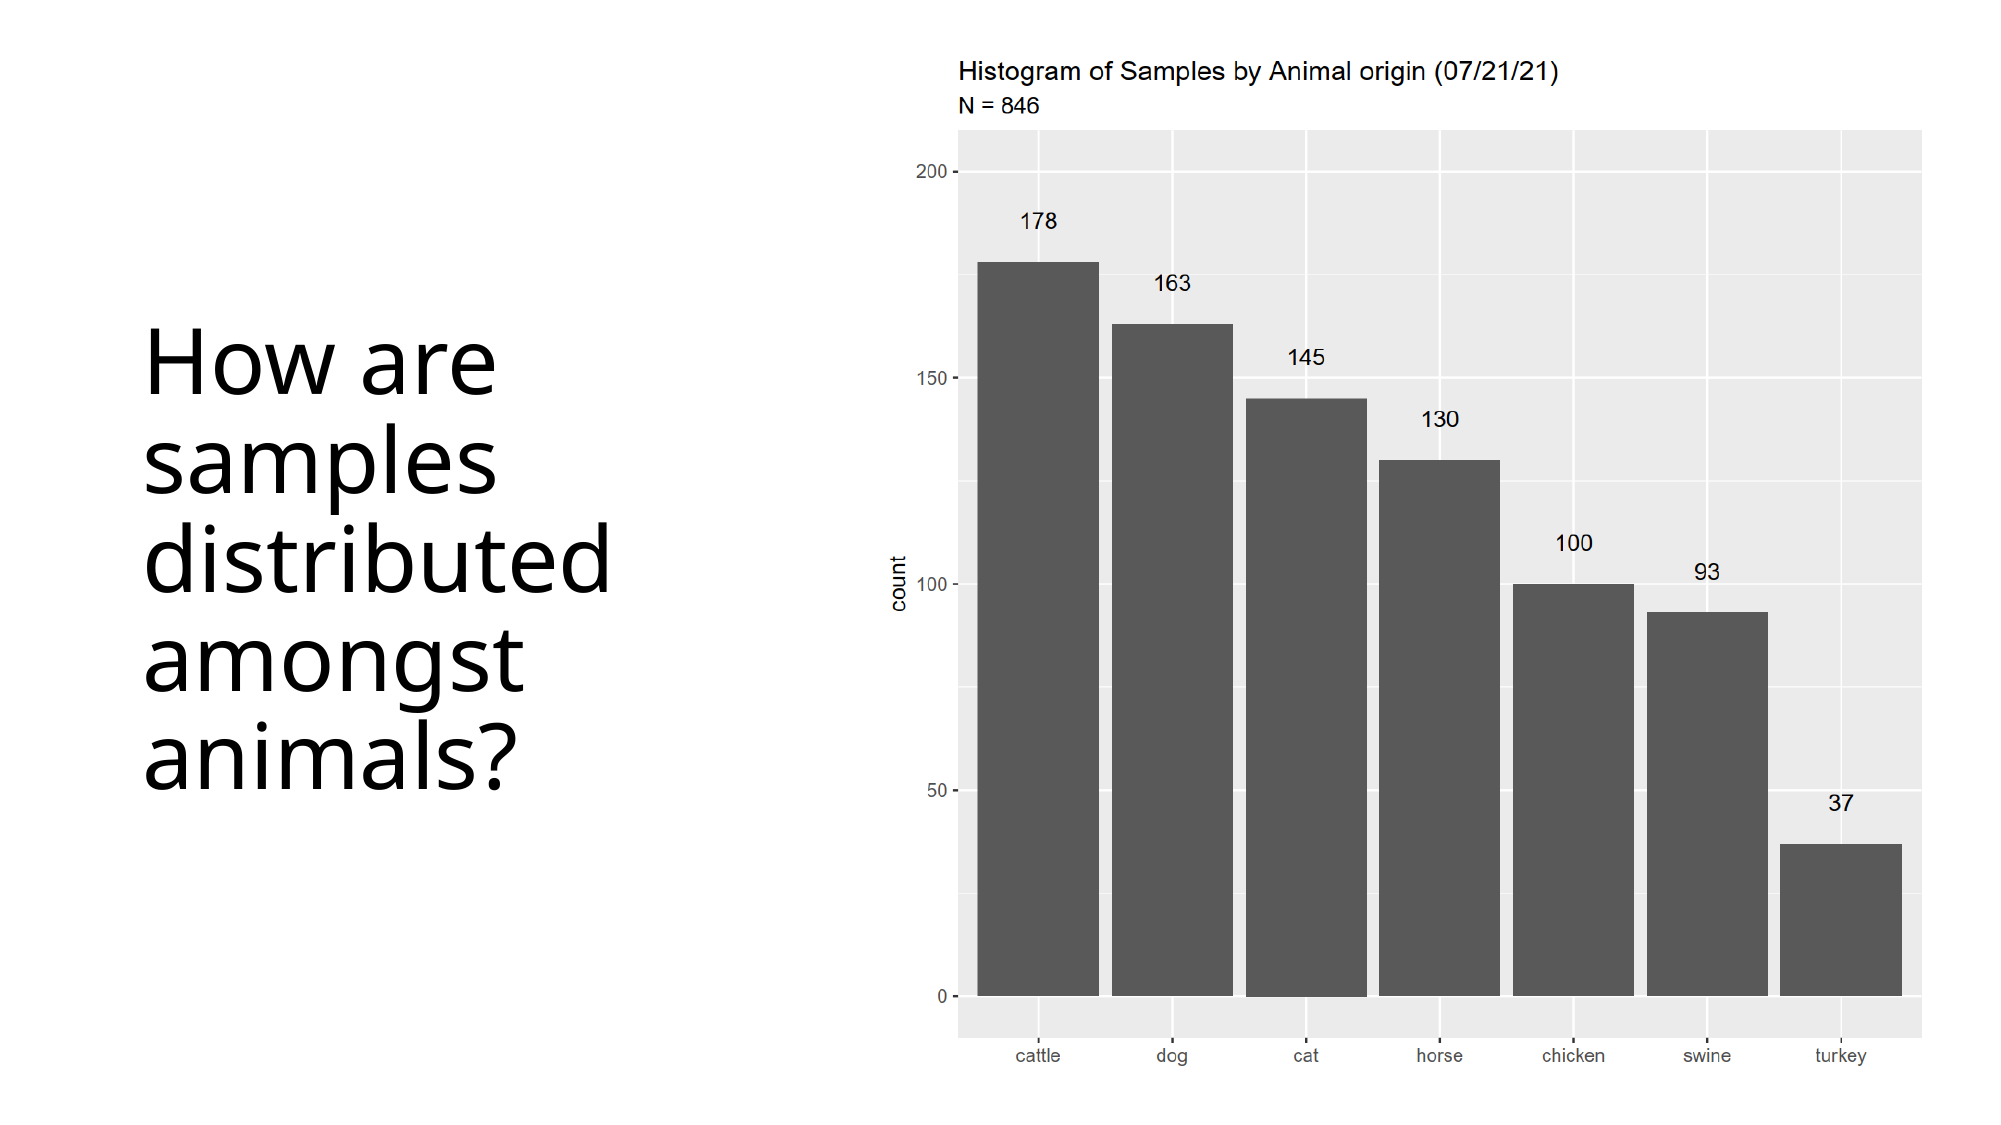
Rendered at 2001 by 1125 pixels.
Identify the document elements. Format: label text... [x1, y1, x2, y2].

picture [879, 52, 1928, 1092]
title How are samples distributed amongst animals? [127, 130, 850, 995]
